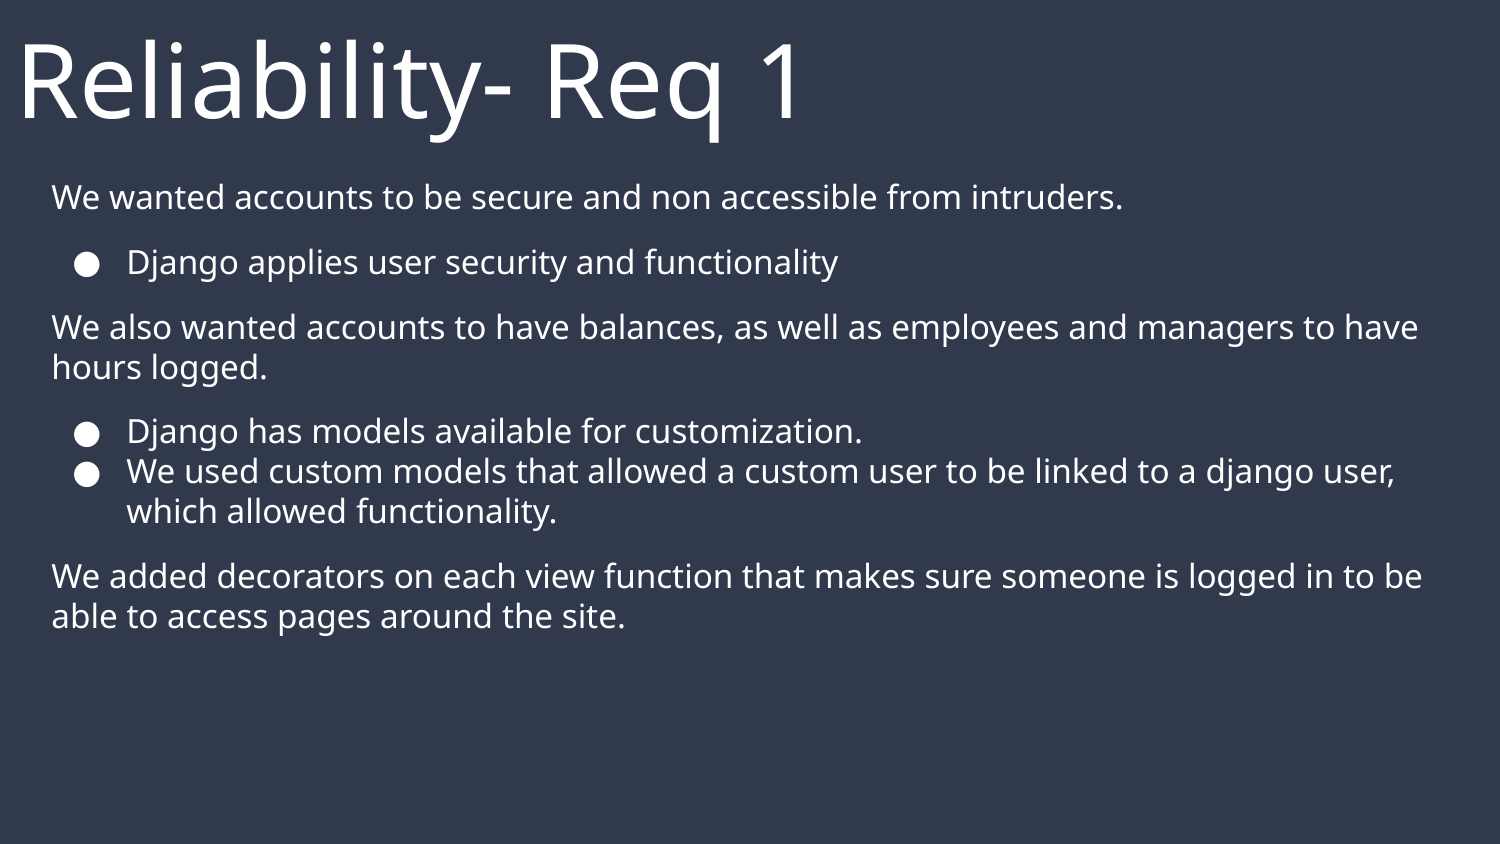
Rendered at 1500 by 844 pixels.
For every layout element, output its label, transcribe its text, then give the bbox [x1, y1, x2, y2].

title Reliability- Req 1 [0, 0, 876, 155]
text_box We wanted accounts to be secure and non accessible from intruders. Django applies user security and functionality We also wanted accounts to have balances, as well as employees and managers to have hours logged. Django has models available for customization. We used custom models that allowed a custom user to be linked to a django user, which allowed functionality. We added decorators on each view function that makes sure someone is logged in to be able to access pages around the site. [36, 161, 1442, 771]
